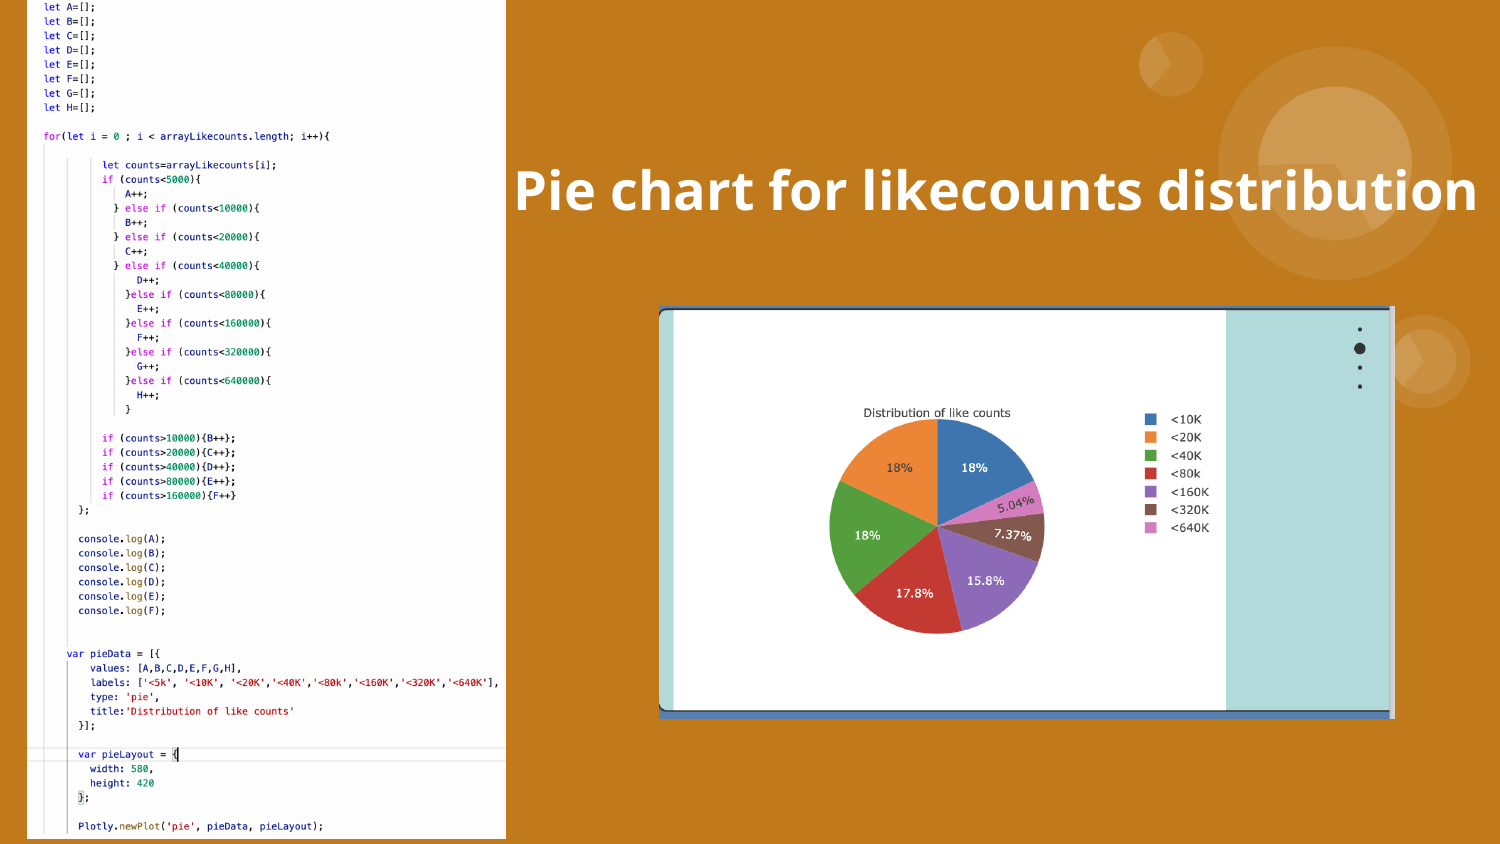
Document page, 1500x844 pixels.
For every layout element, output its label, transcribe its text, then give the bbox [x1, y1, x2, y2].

picture [27, 0, 506, 840]
title Pie chart for likecounts distribution [510, 107, 1500, 271]
picture [659, 306, 1395, 720]
